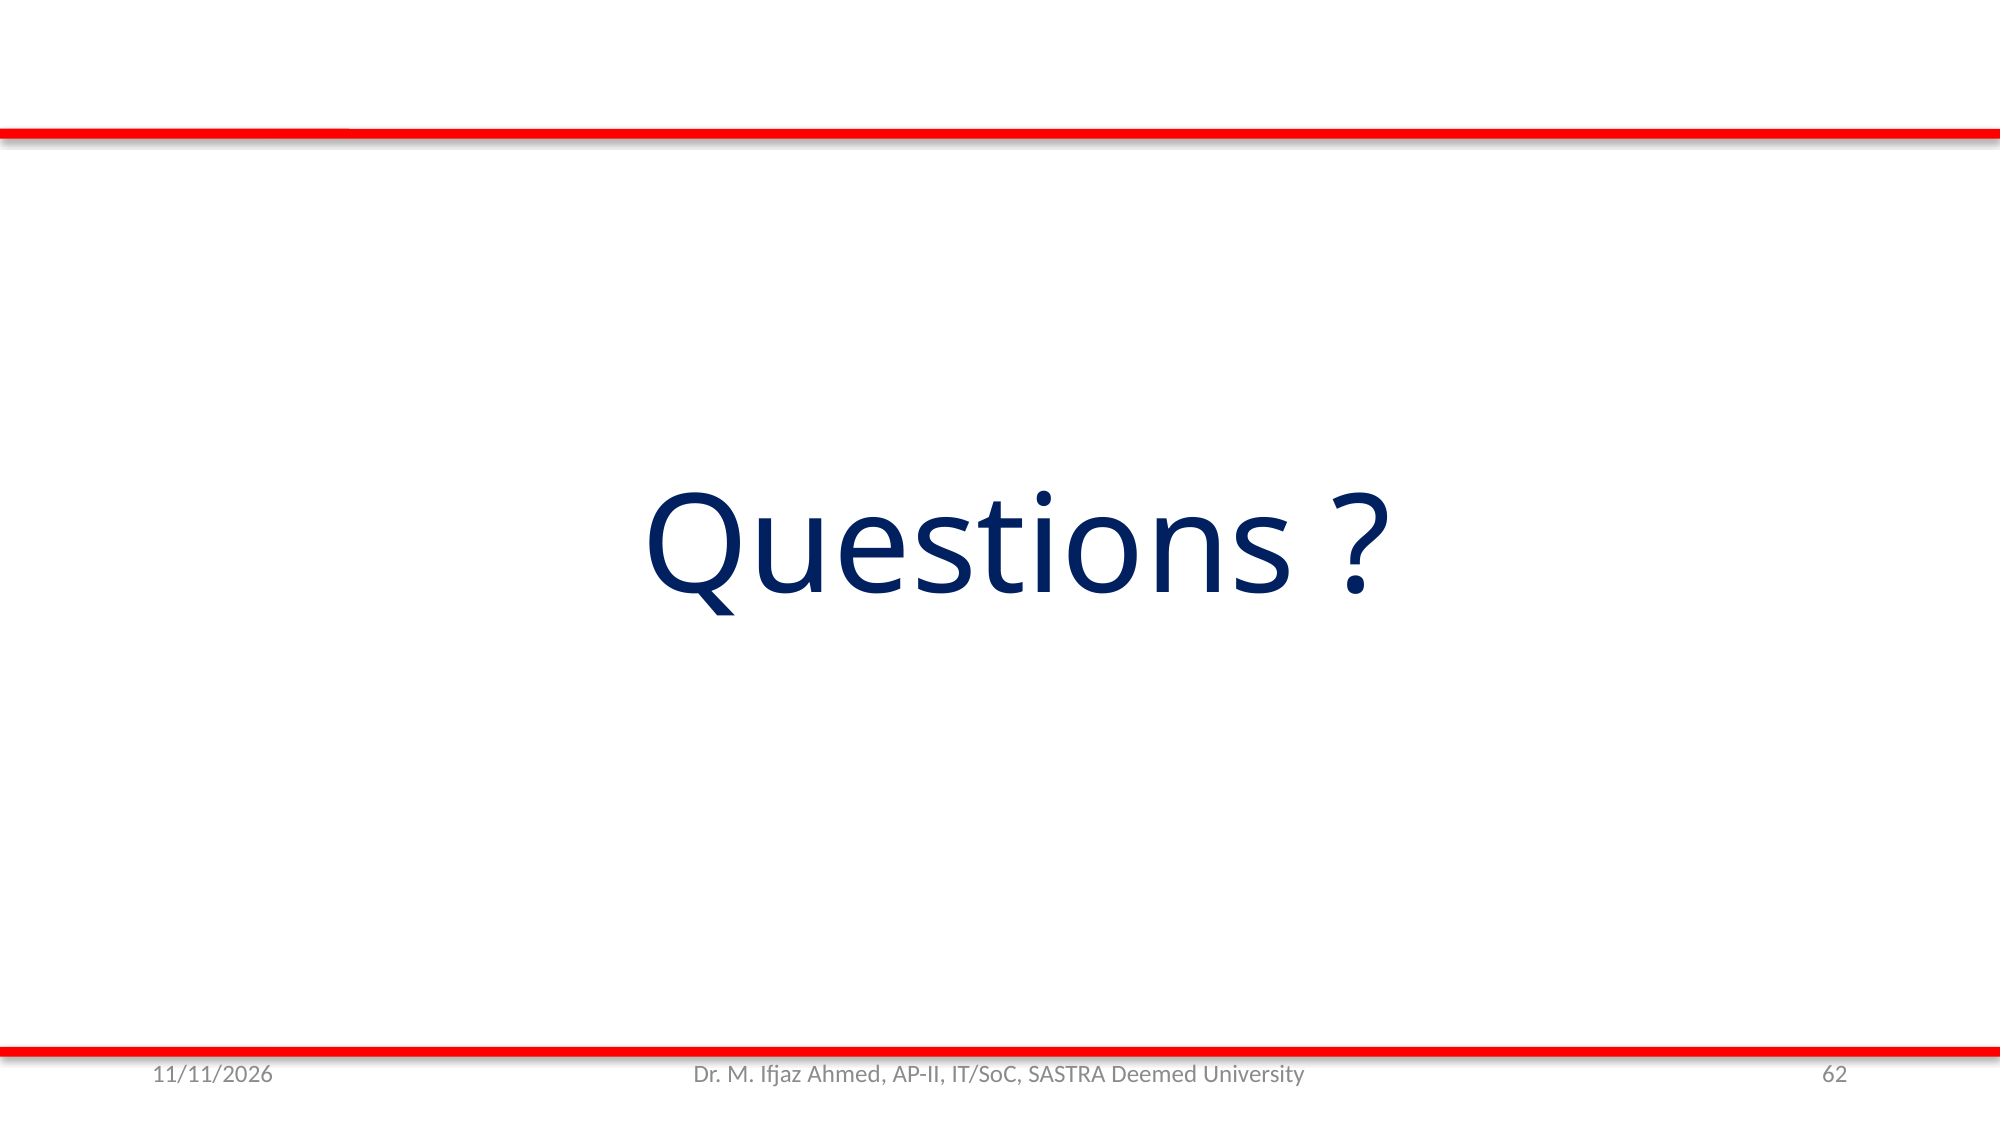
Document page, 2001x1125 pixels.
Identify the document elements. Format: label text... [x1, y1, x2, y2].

text_box 62 [1412, 1042, 1863, 1103]
text_box [1338, 1048, 1412, 1055]
text_box 01/11/21 [137, 1042, 588, 1103]
text_box Questions ? [626, 491, 1449, 606]
text_box [0, 130, 2000, 137]
text_box [1863, 1048, 2000, 1055]
text_box Dr. M. Ifjaz Ahmed, AP-II, IT/SoC, SASTRA Deemed University [662, 1042, 1338, 1103]
text_box [588, 1048, 662, 1055]
text_box [0, 1048, 137, 1055]
